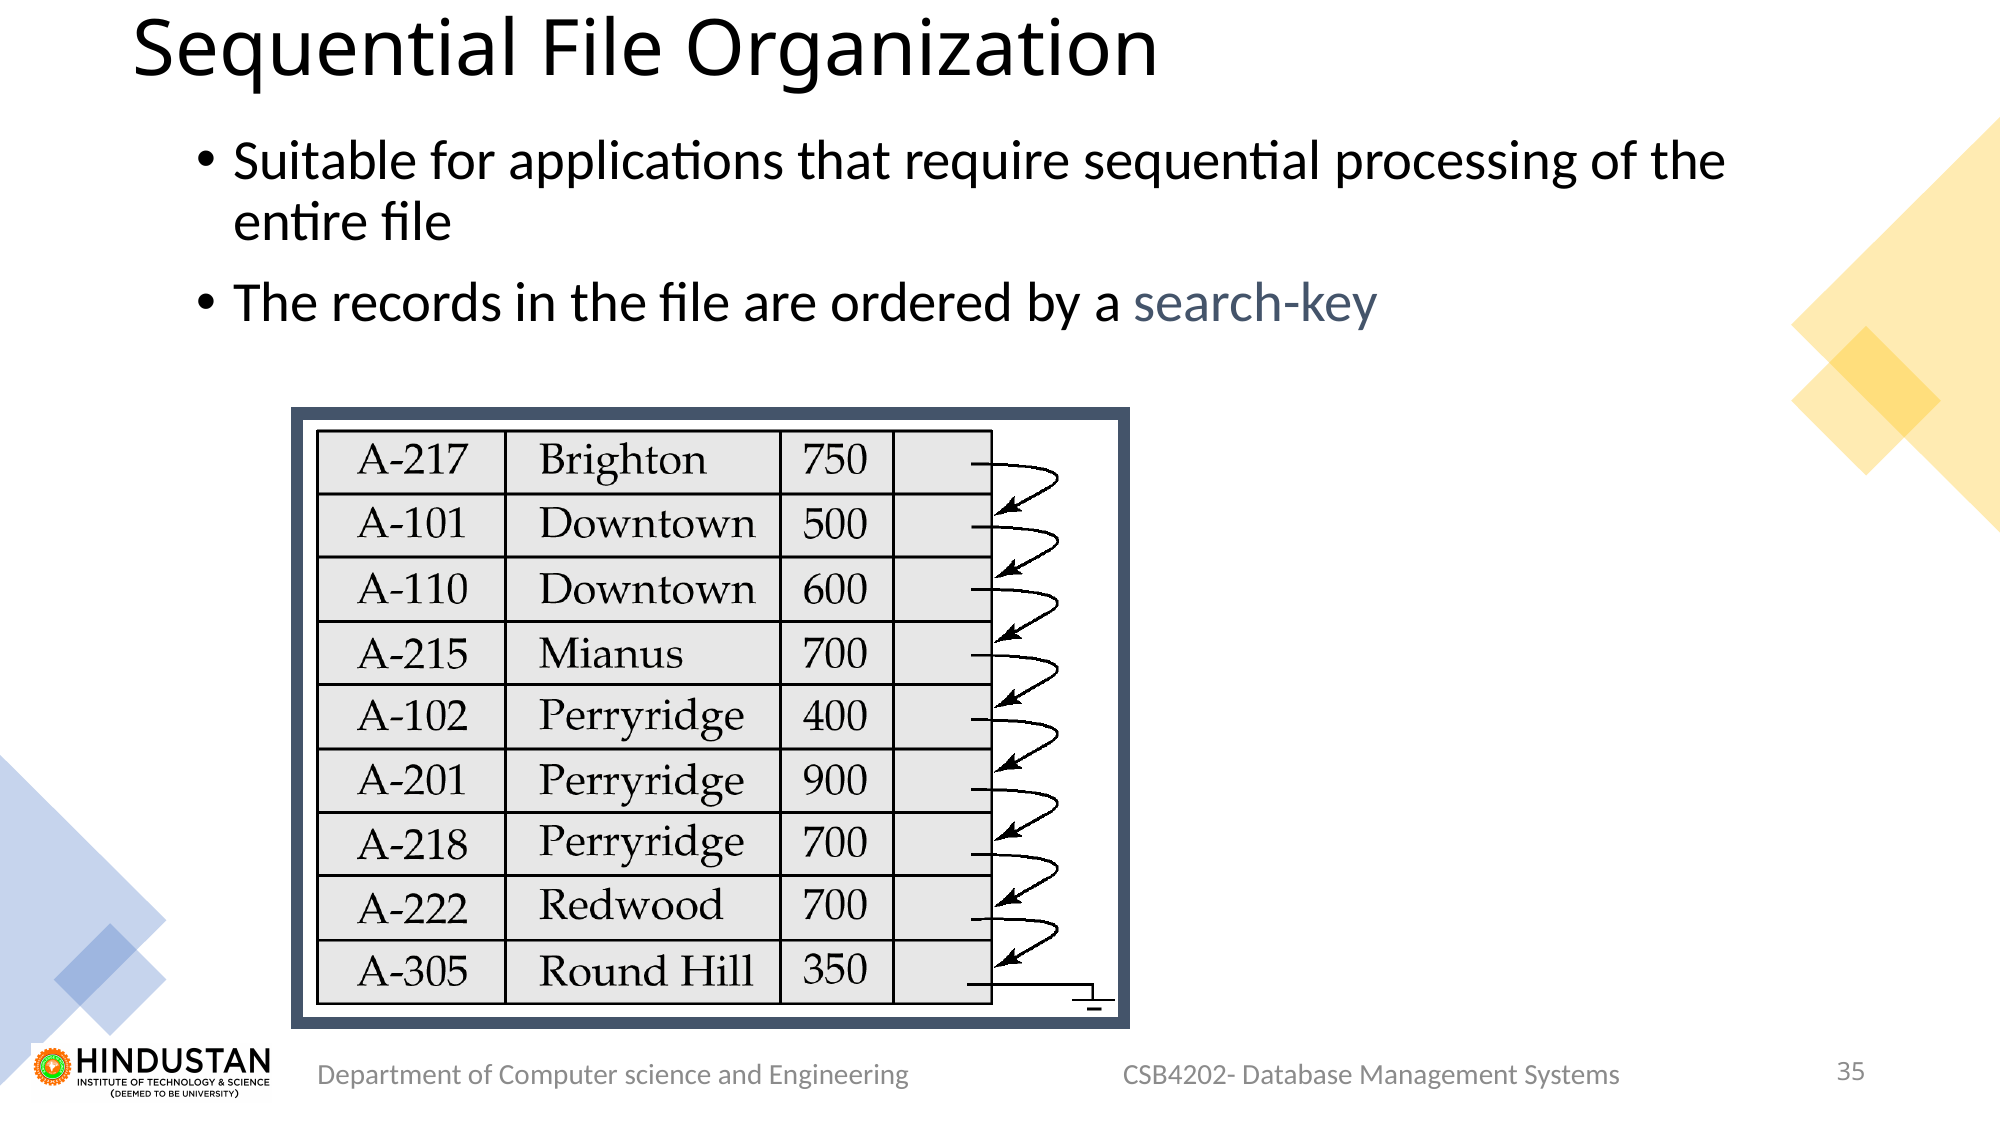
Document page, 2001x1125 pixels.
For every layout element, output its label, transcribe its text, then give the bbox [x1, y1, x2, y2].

footer Department of Computer science and Engineering CSB4202- Database Management Systems [271, 1042, 1772, 1103]
title Sequential File Organization [117, 0, 1443, 100]
picture [31, 1043, 272, 1103]
picture [303, 419, 1118, 1017]
text_box [0, 753, 168, 1088]
text_box Suitable for applications that require sequential processing of the entire file The records in the file are ordered by a search-key [181, 123, 1773, 343]
slide_number 35 [1772, 1042, 1881, 1103]
text_box [1789, 115, 2000, 535]
text_box [52, 921, 168, 1038]
text_box [0, 0, 2000, 1125]
text_box [1789, 363, 1904, 477]
